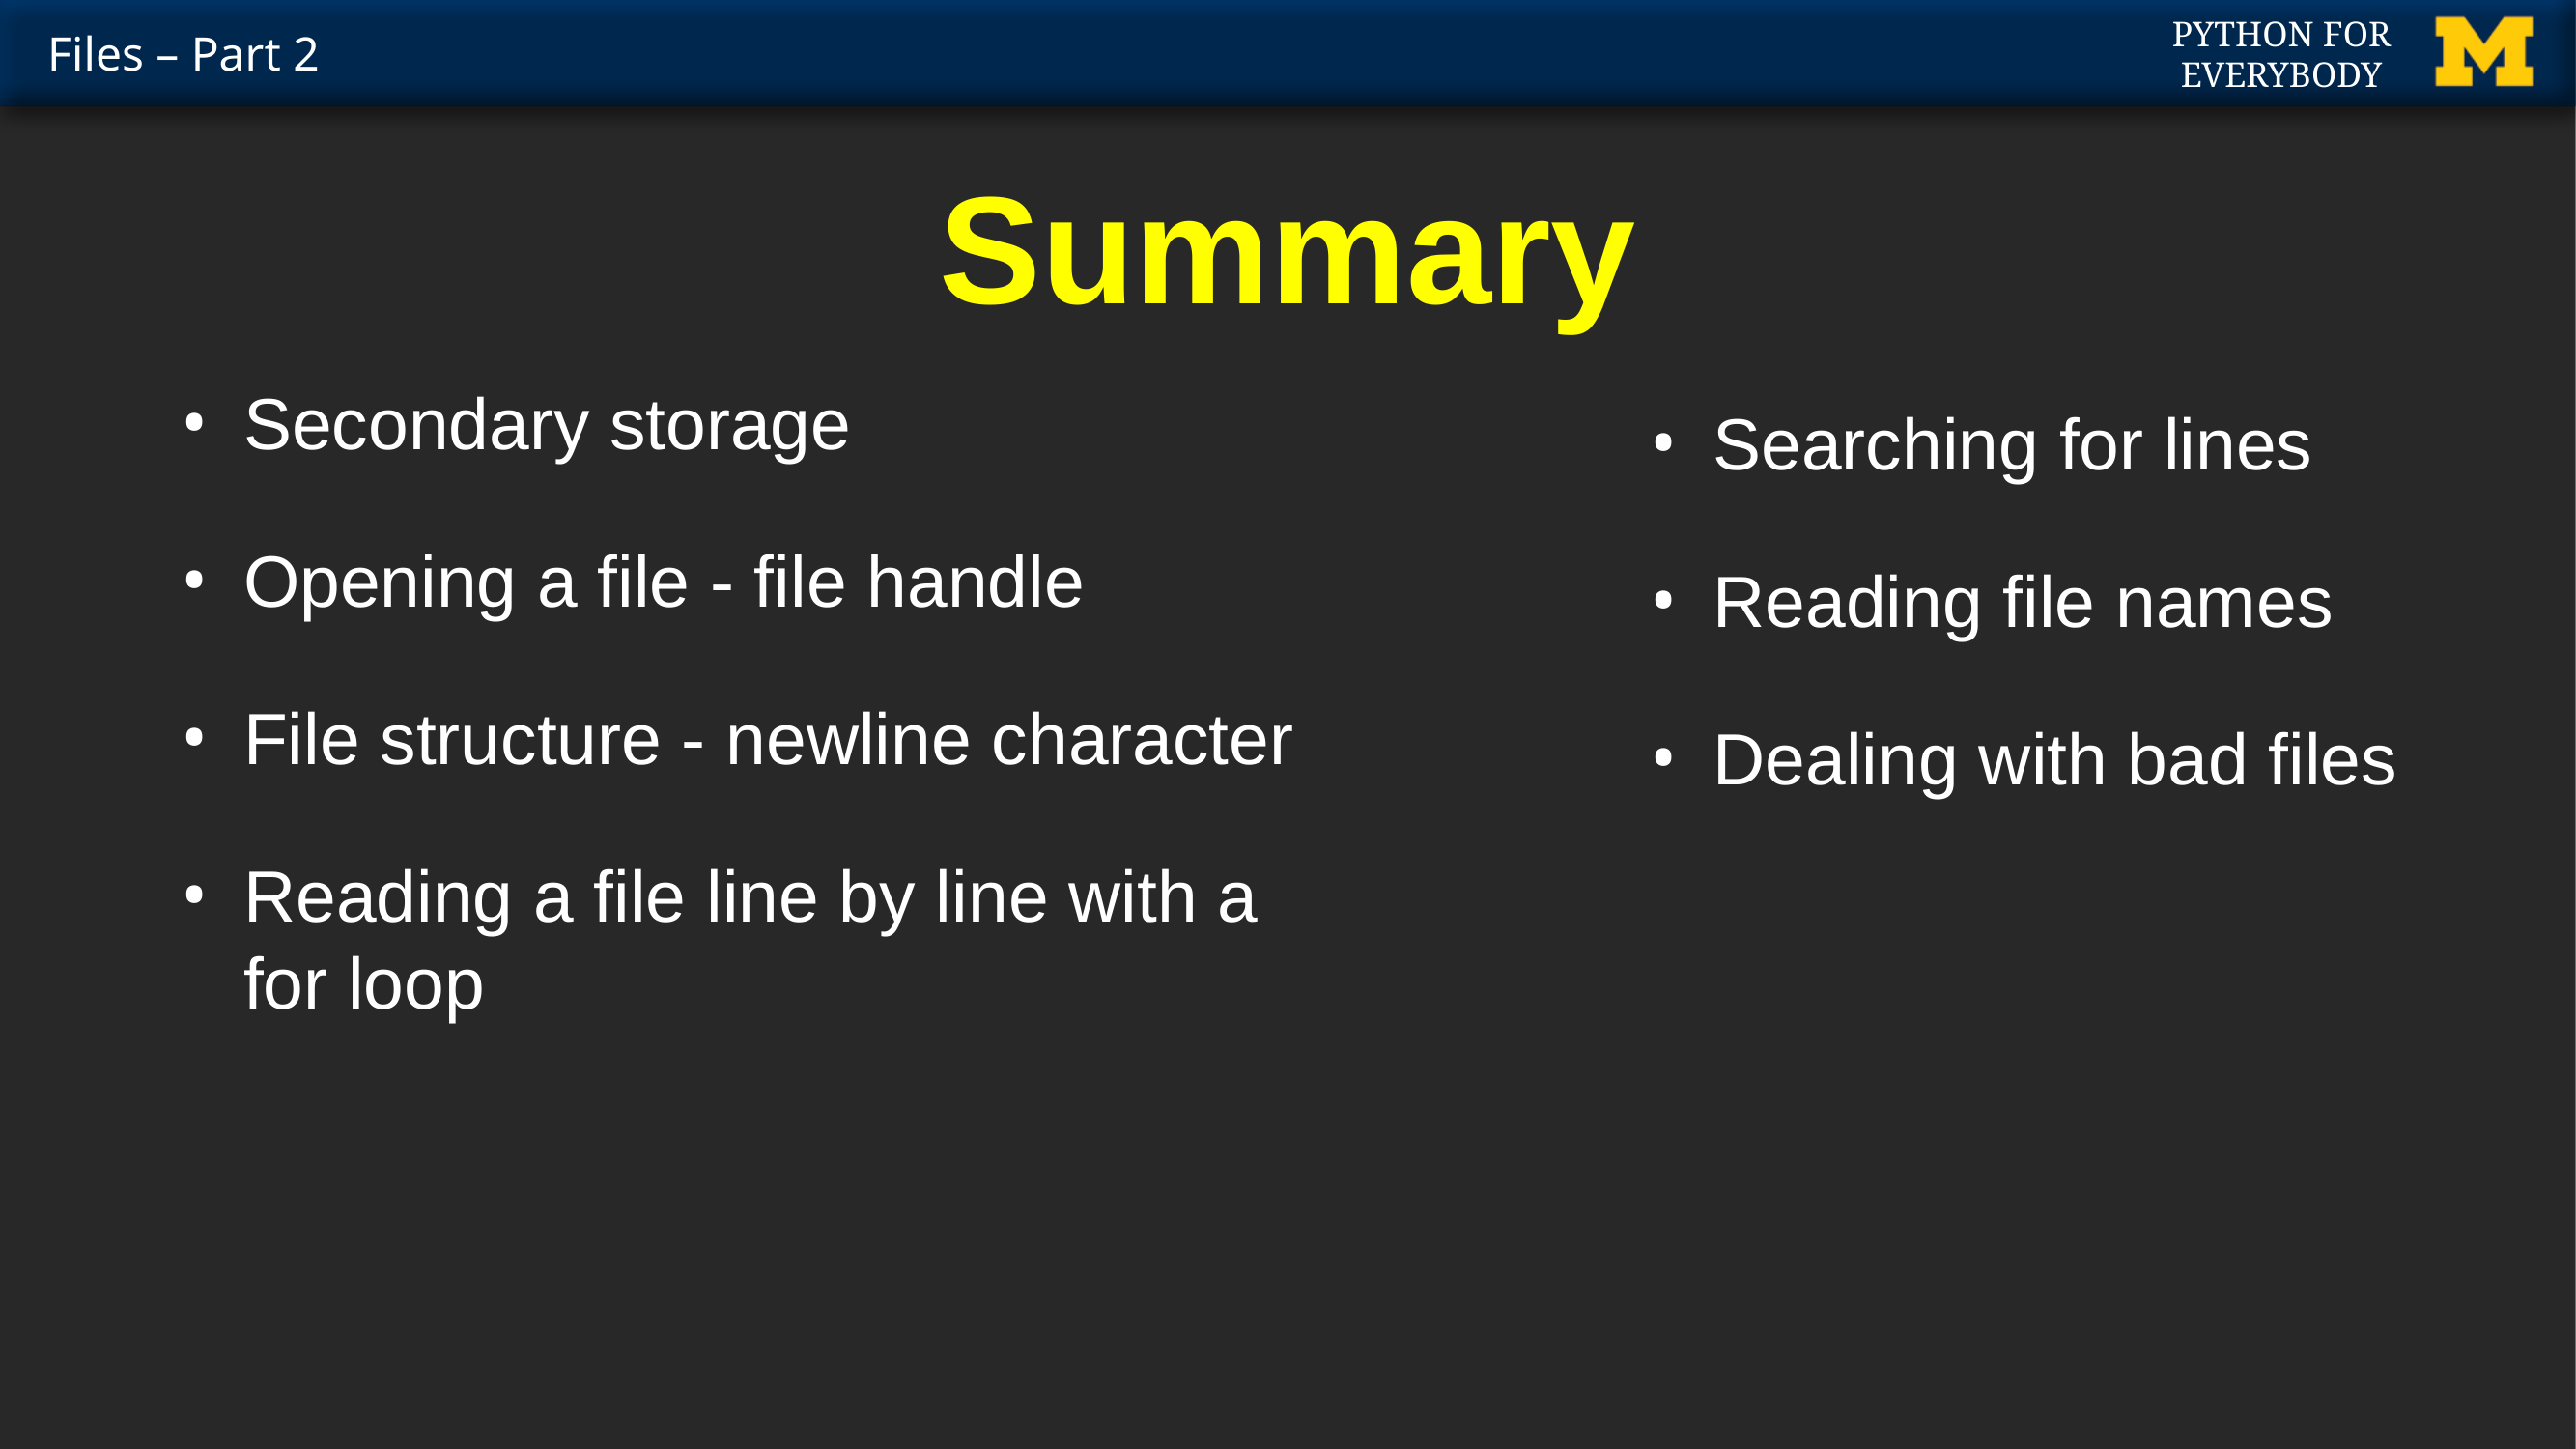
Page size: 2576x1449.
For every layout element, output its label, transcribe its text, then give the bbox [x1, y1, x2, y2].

list Secondary storage Opening a file - file handle File structure - newline character Reading a file line by line with a for loop [128, 371, 2448, 1307]
list Searching for lines Reading file names Dealing with bad files [1598, 391, 2434, 1047]
title Summary [99, 143, 2476, 342]
picture [0, 0, 2576, 1449]
